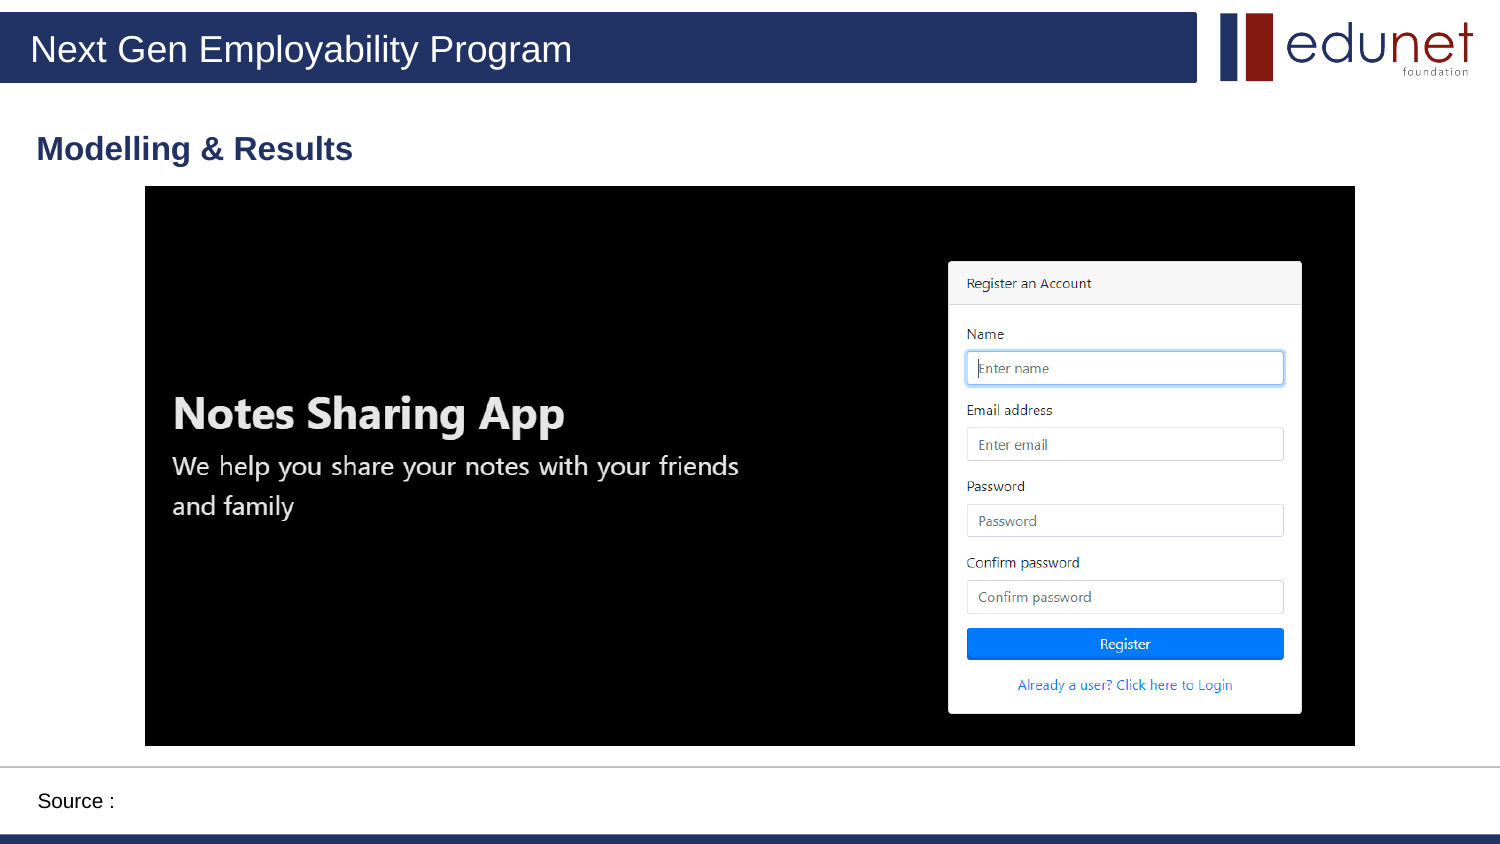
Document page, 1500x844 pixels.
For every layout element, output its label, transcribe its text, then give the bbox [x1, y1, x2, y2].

picture [1279, 14, 1482, 83]
text_box Source : [22, 776, 139, 826]
title Modelling & Results [21, 111, 504, 165]
picture [145, 185, 1355, 746]
